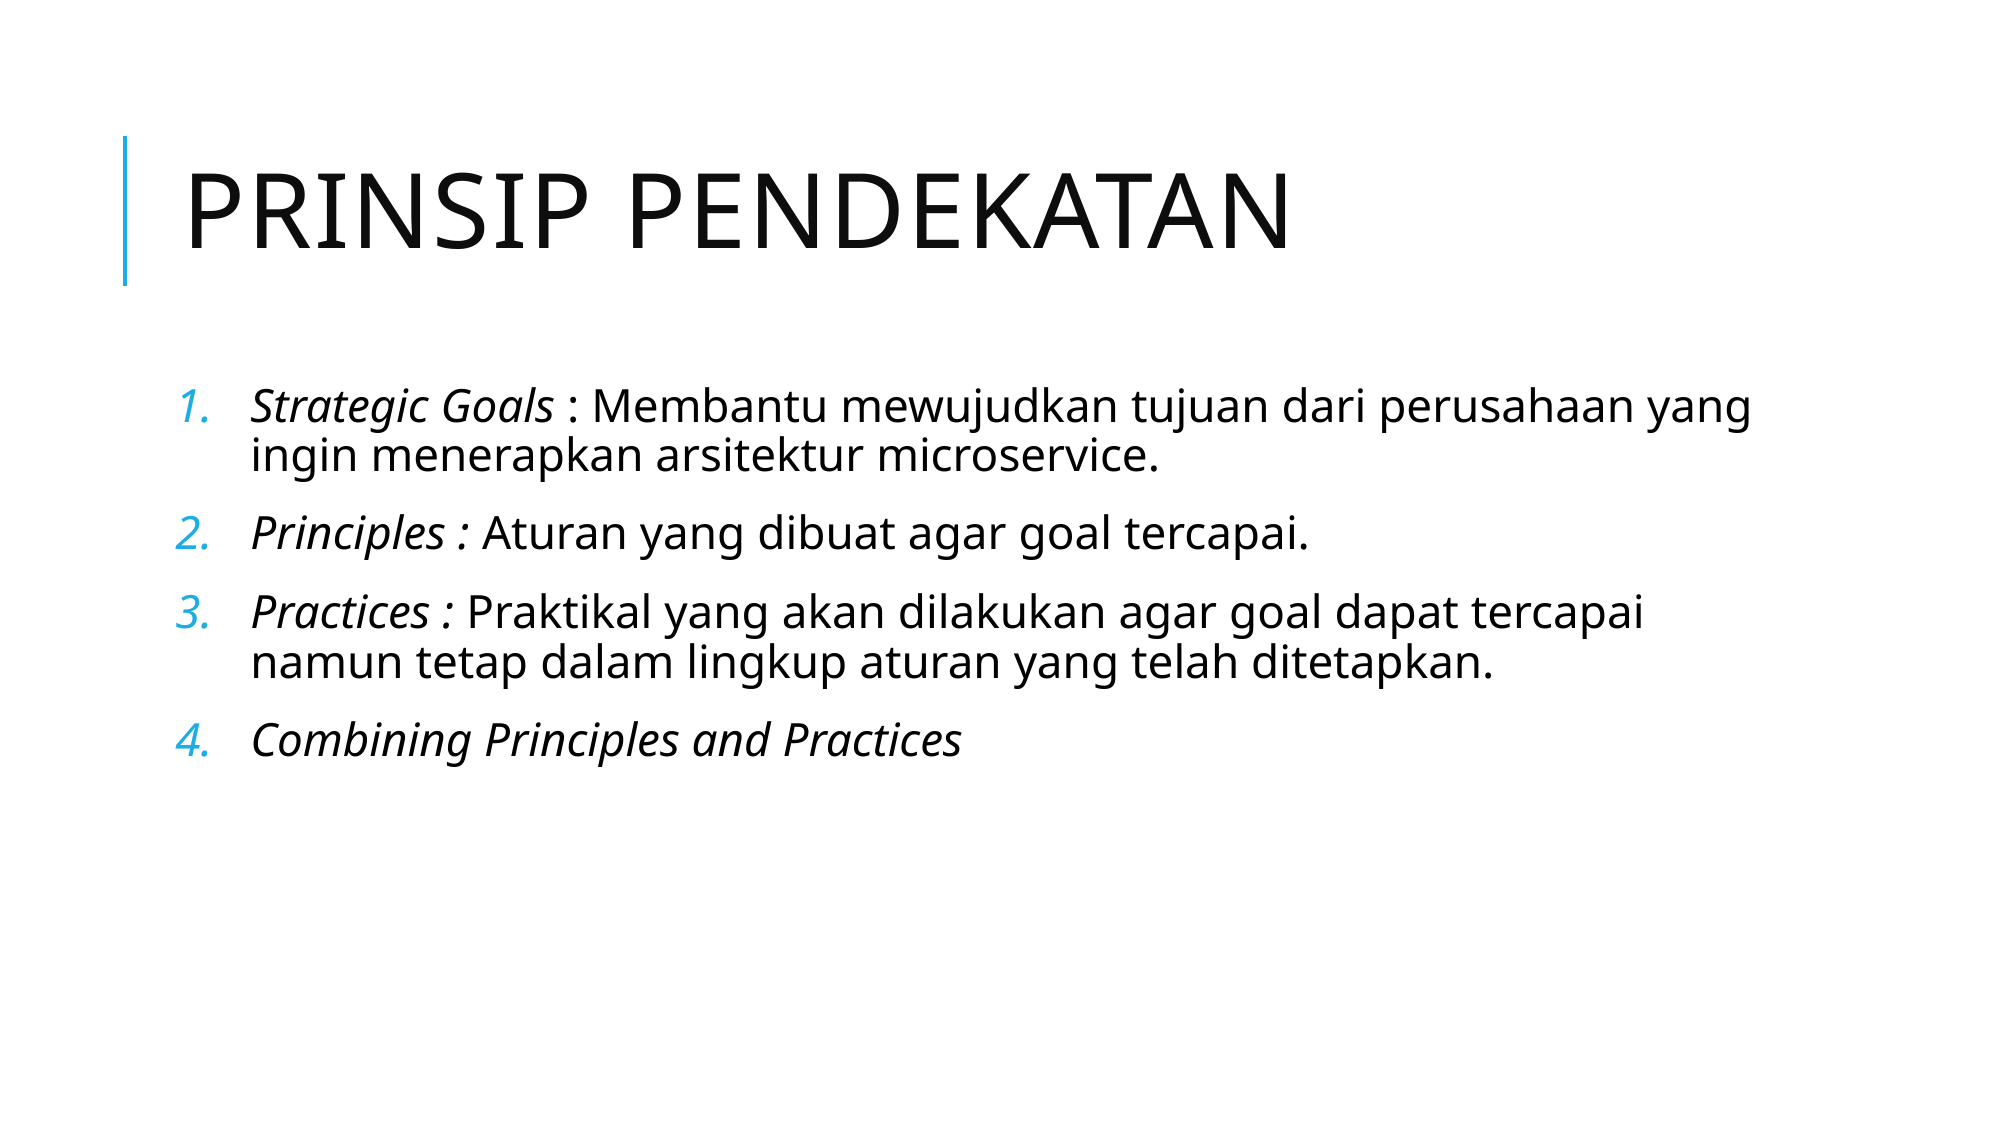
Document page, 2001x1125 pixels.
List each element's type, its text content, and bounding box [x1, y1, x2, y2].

list Strategic Goals : Membantu mewujudkan tujuan dari perusahaan yang ingin menerapkan arsitektur microservice. Principles : Aturan yang dibuat agar goal tercapai. Practices : Praktikal yang akan dilakukan agar goal dapat tercapai namun tetap dalam lingkup aturan yang telah ditetapkan. Combining Principles and Practices [168, 375, 1763, 1035]
title Prinsip pendekatan [168, 96, 1763, 342]
